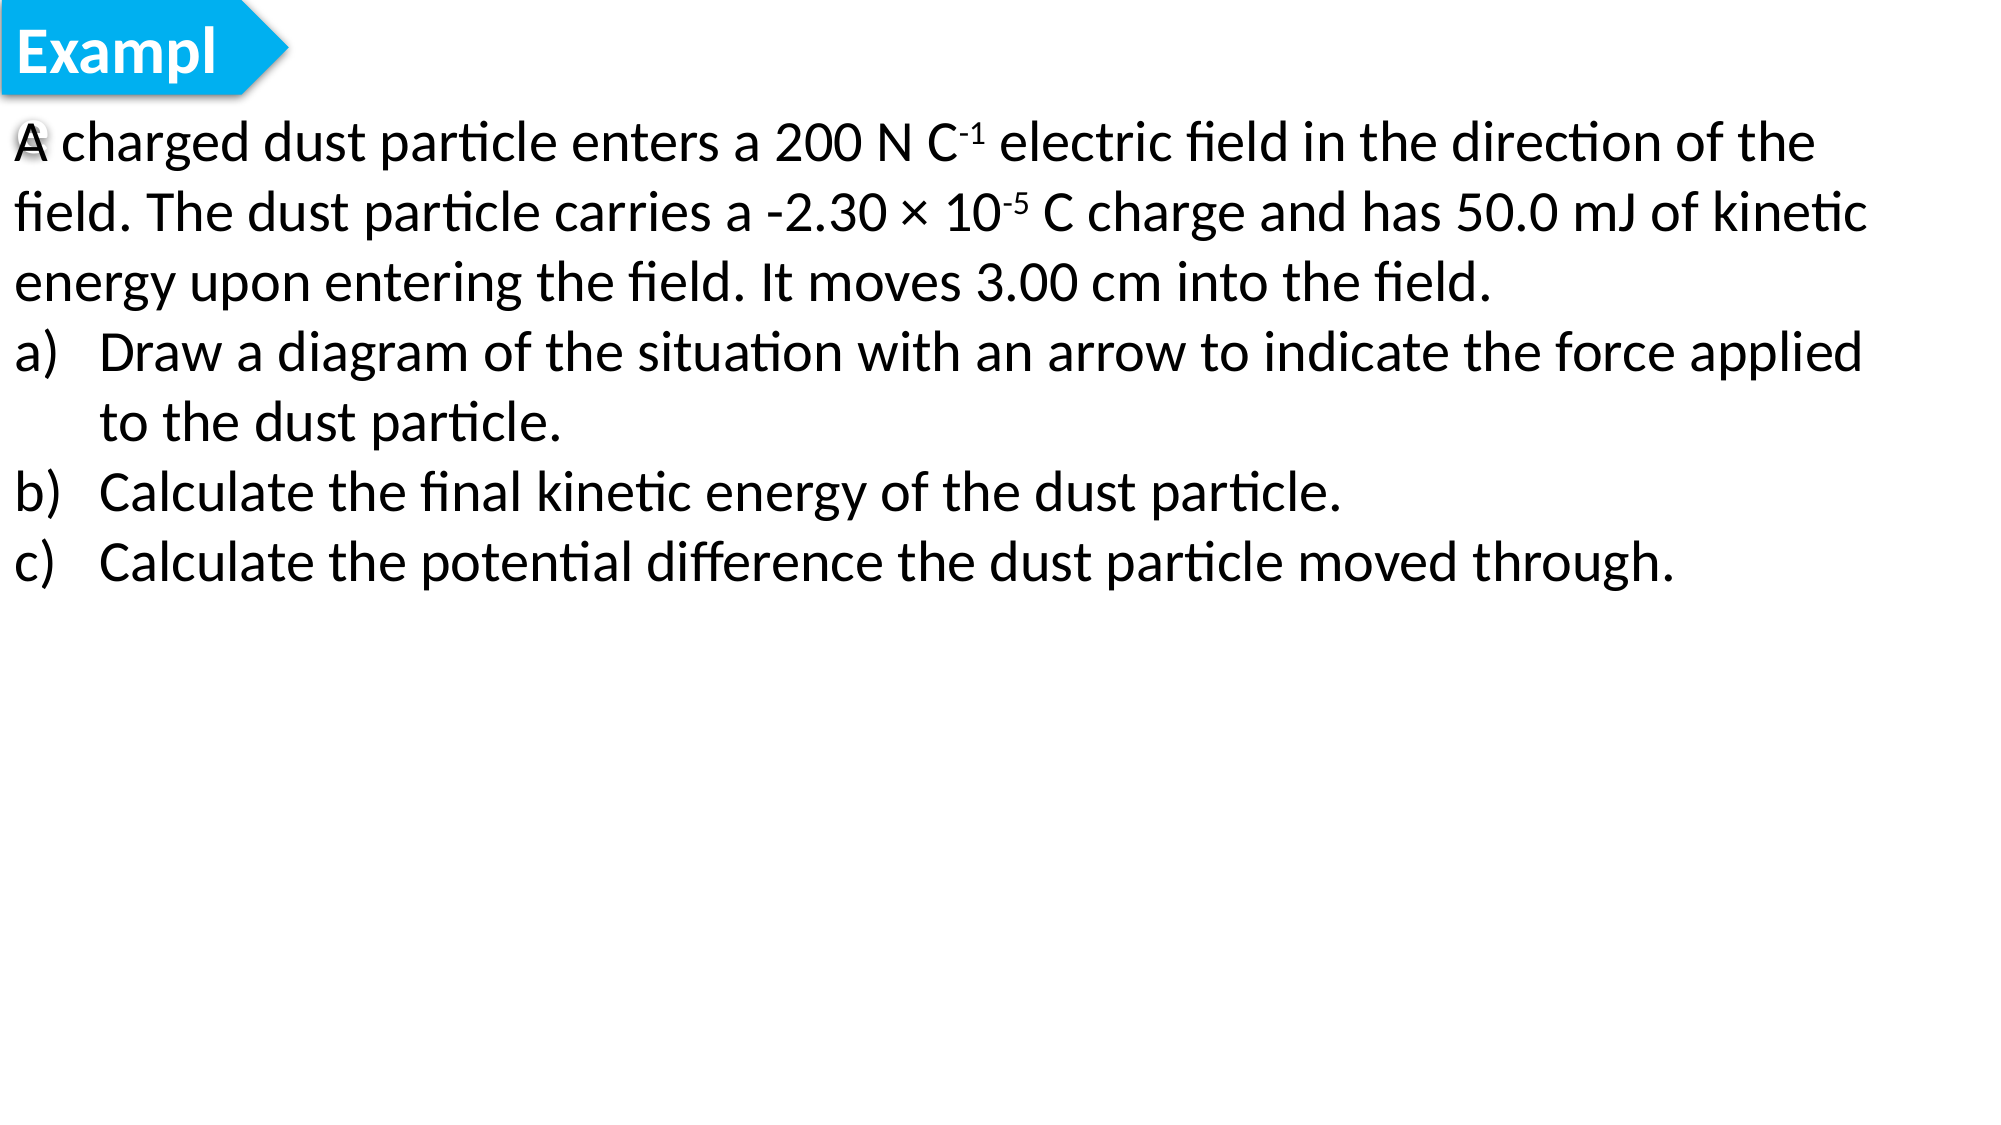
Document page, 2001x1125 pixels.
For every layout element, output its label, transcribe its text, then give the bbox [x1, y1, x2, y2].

text_box Example [1, 0, 289, 95]
